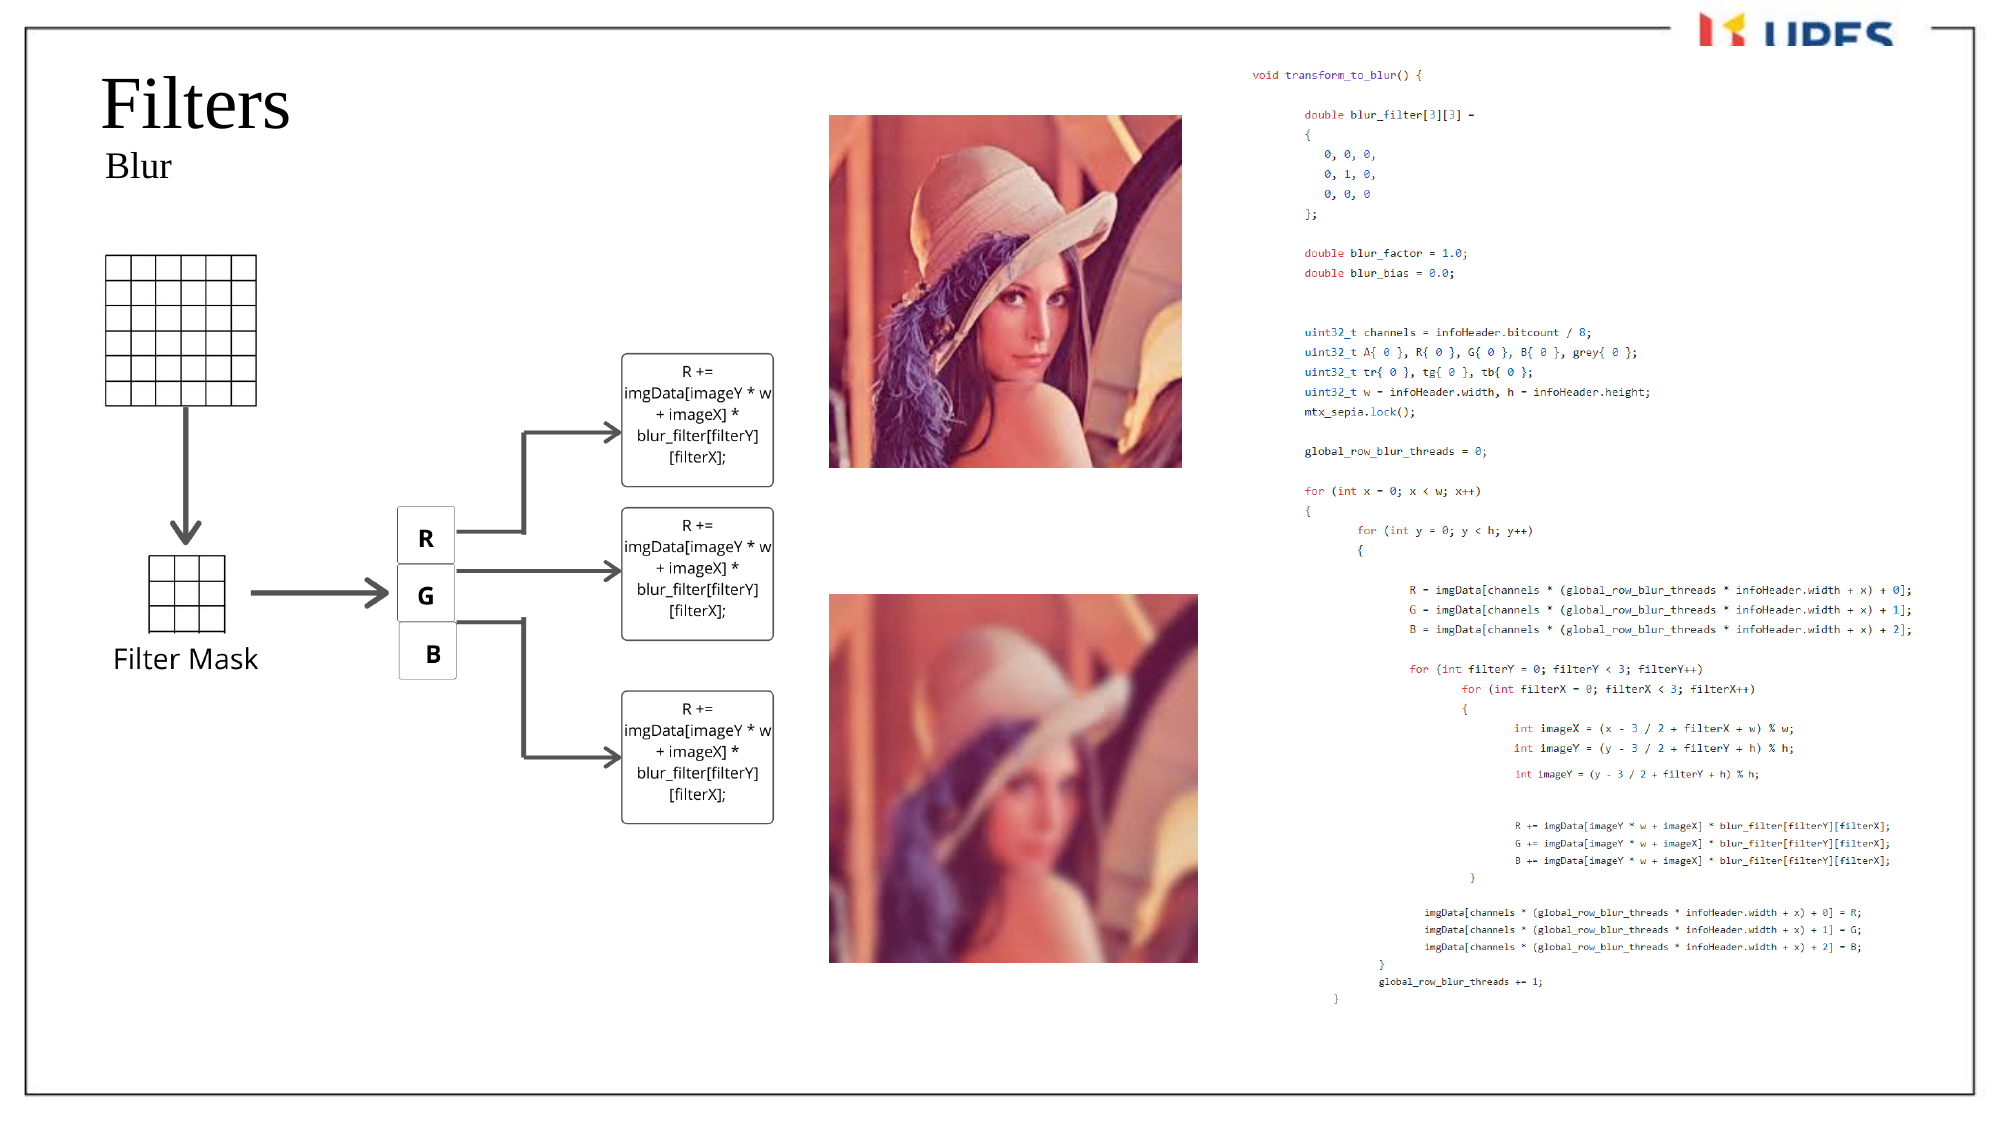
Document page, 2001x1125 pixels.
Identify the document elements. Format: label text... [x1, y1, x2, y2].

text_box Filters [85, 46, 962, 153]
picture [0, 0, 2000, 1125]
text_box Blur [90, 133, 824, 195]
